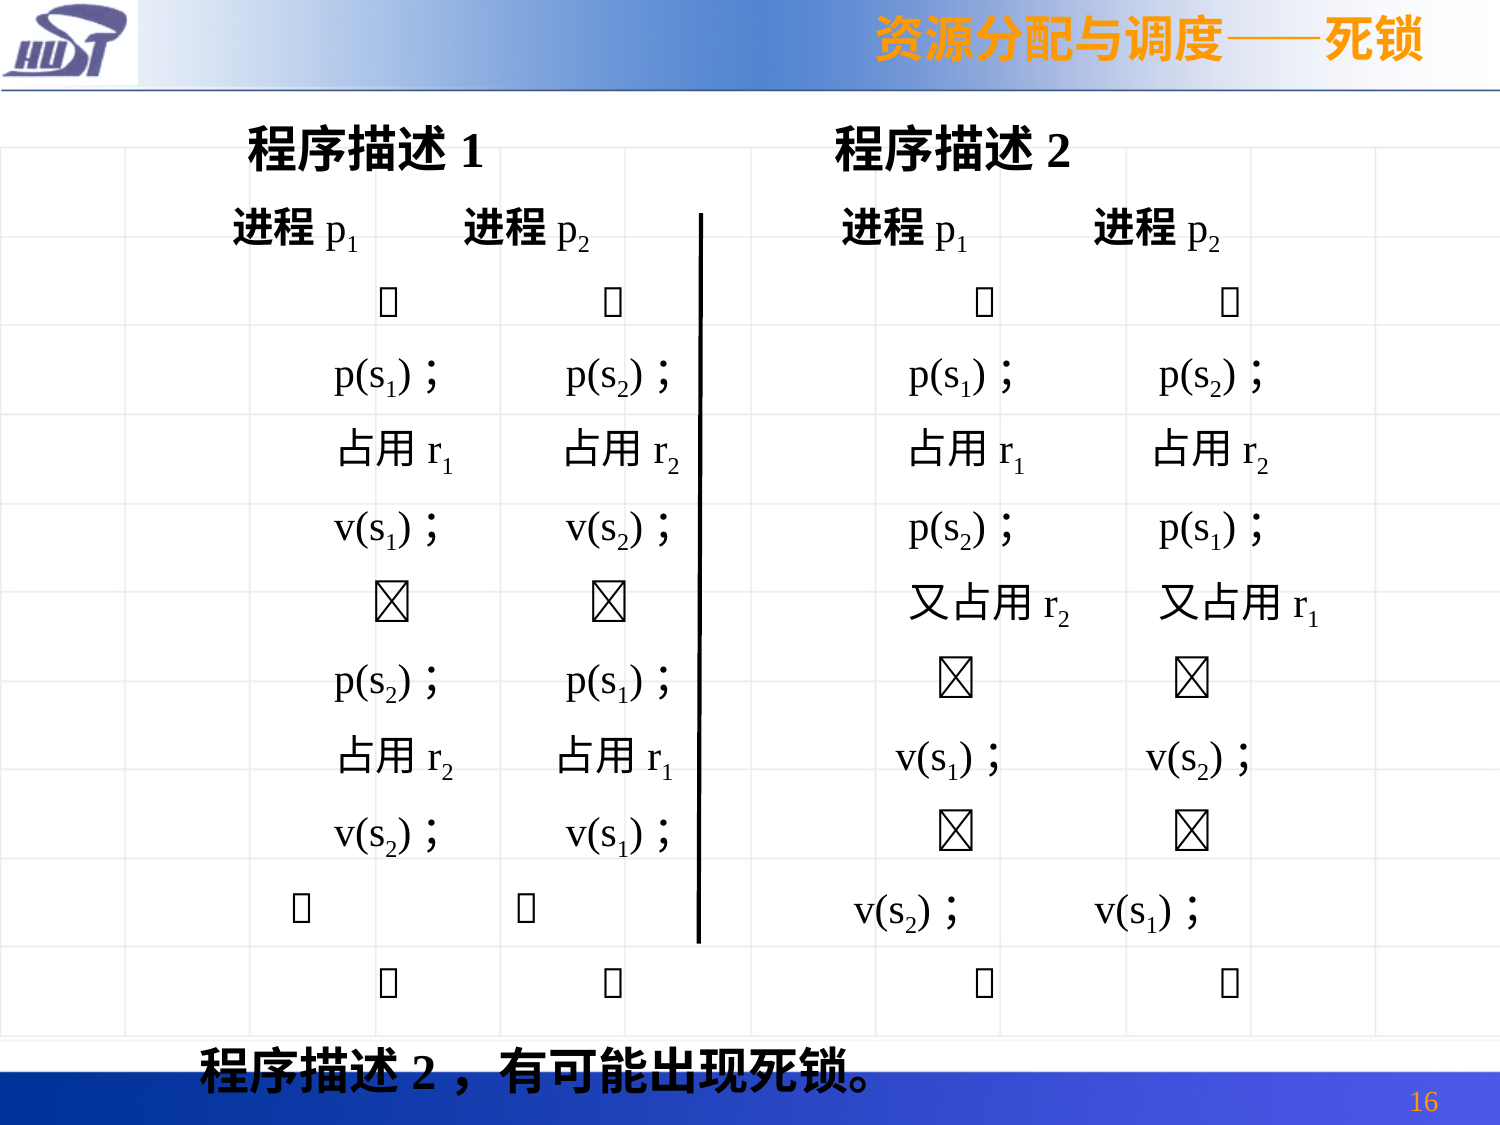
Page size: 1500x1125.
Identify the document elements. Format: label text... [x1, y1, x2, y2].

text_box 资源分配与调度——死锁 [62, 6, 1440, 76]
picture [0, 0, 1500, 1125]
text_box 程序描述1 程序描述2 进程p1 进程p2 进程p1 进程p2     p(s1)； p(s2)； p(s1)； p(s2)； 占用r1 占用r2 占用r1 占用r2 v(s1)； v(s2)； p(s2)； p(s1)；   又占用r2 又占用r1 p(s2)； p(s1)；   占用r2 占用r1 v(s1)； v(s2)； v(s2)； v(s1)；     v(s2)； v(s1)；     程序描述2，有可能出现死锁。 [81, 91, 1402, 1107]
text_box 16 [1393, 1067, 1455, 1125]
